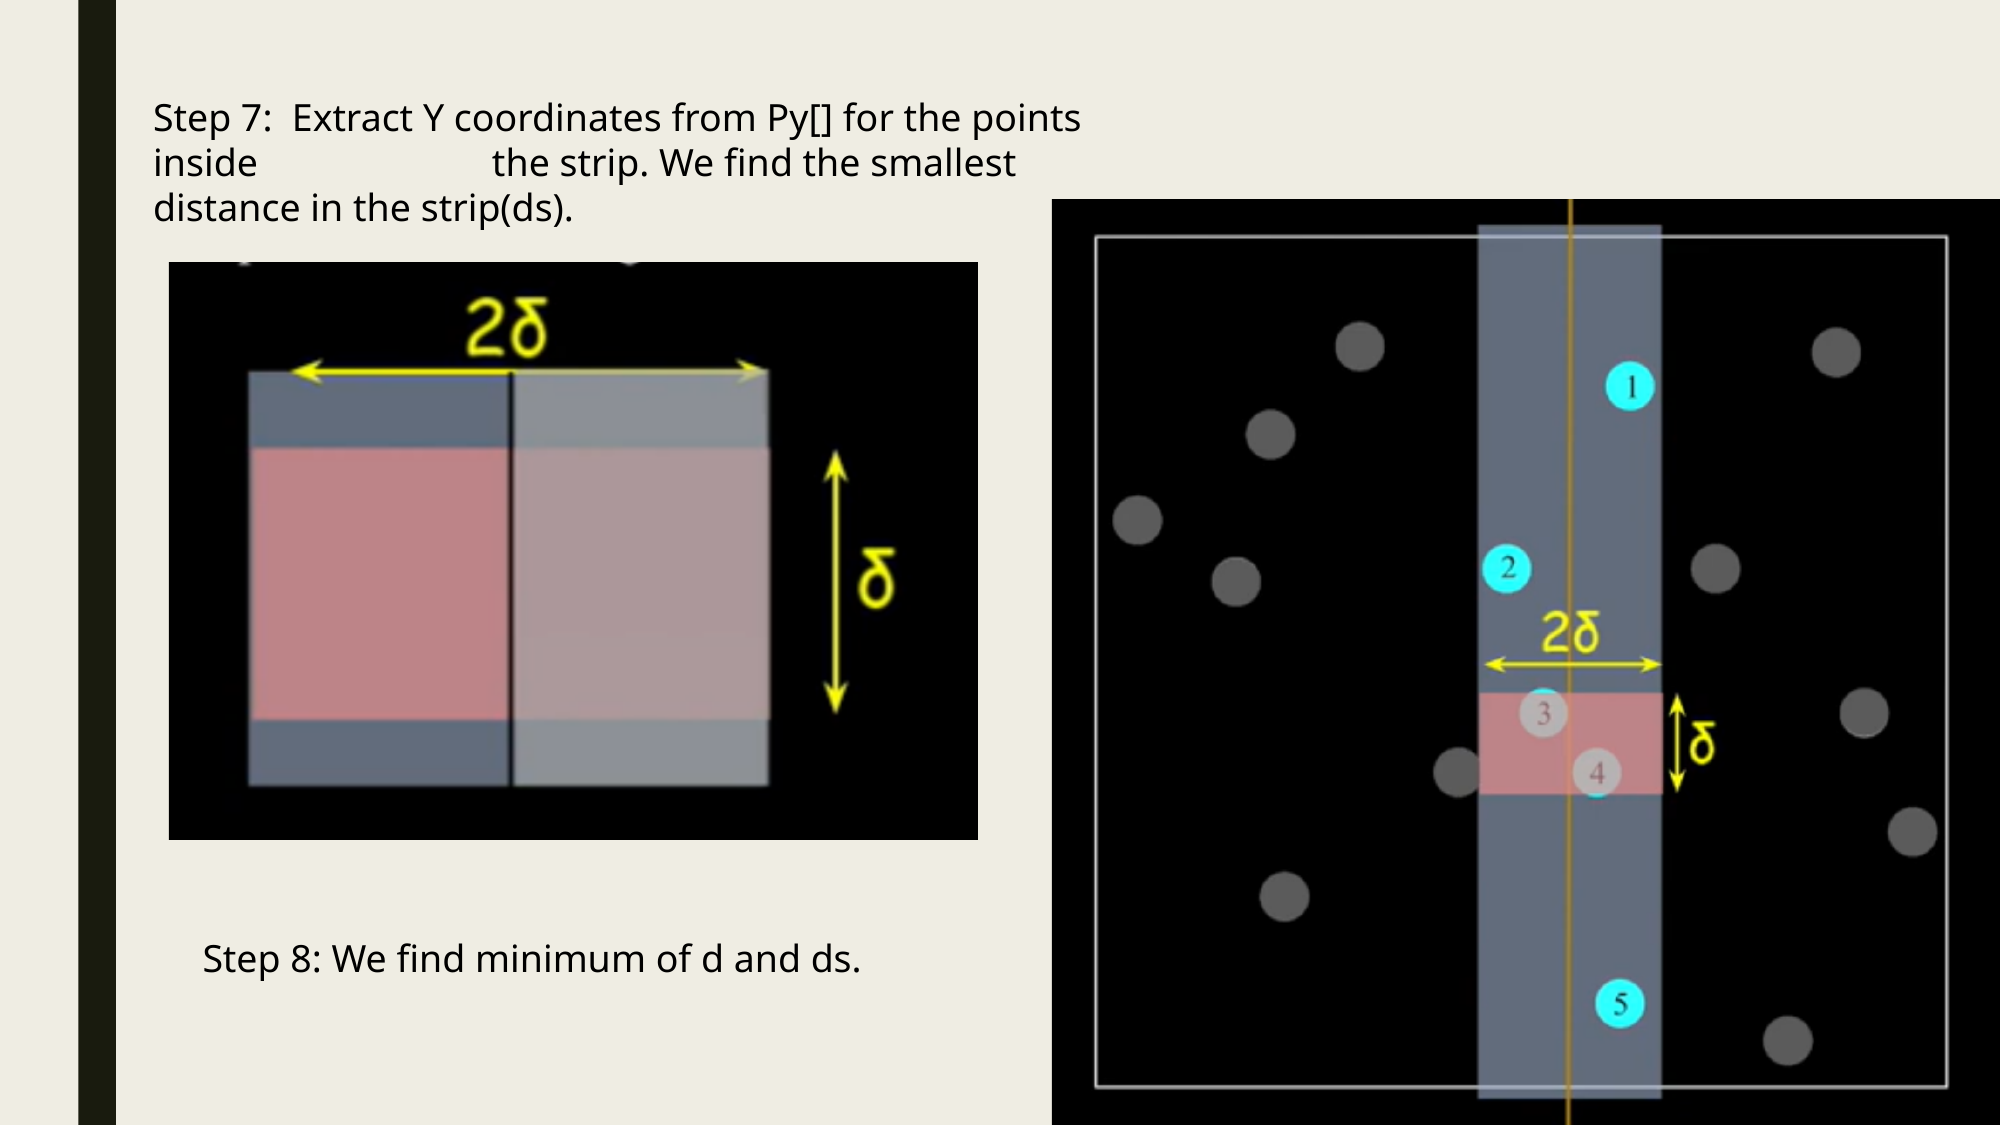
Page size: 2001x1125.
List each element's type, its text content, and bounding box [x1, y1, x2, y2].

text_box Step 8: We find minimum of d and ds. [187, 927, 881, 988]
text_box Step 7: Extract Y coordinates from Py[] for the points inside the strip. We find the smallest distance in the strip(ds). [138, 86, 1145, 236]
picture [1051, 199, 2000, 1125]
picture [168, 262, 978, 840]
